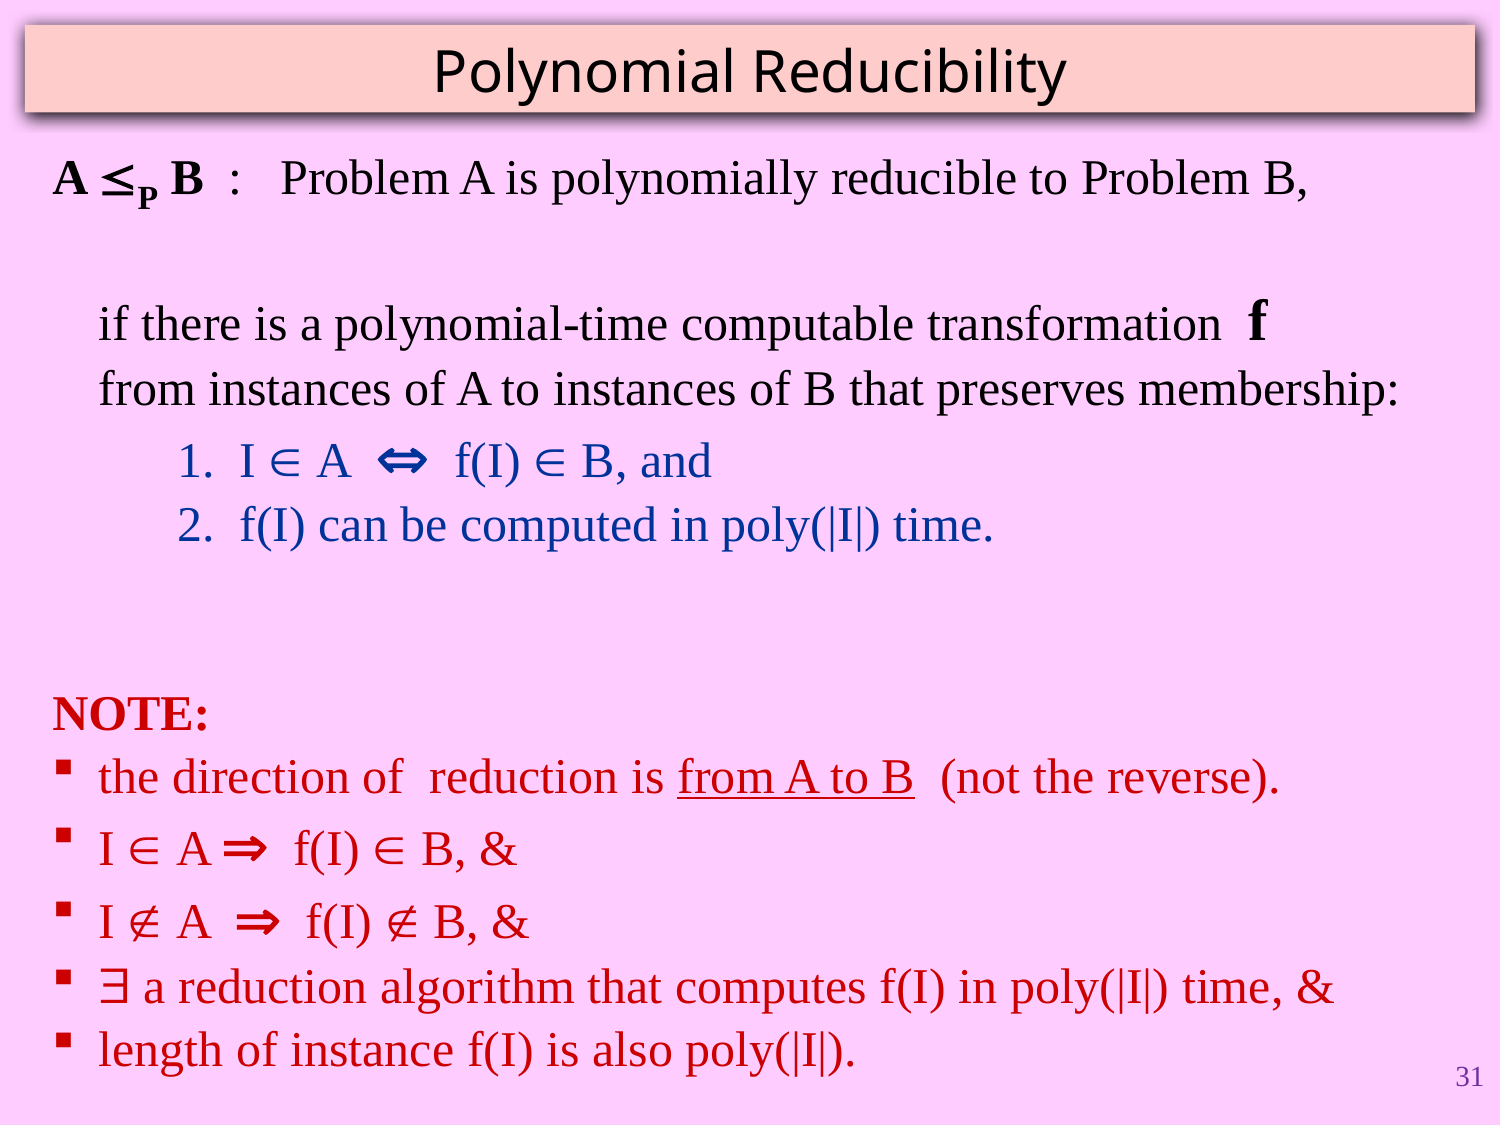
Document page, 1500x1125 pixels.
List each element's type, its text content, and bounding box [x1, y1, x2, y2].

slide_number 31 [1187, 1050, 1500, 1125]
text_box A P B : Problem A is polynomially reducible to Problem B, if there is a polynomial-time computable transformation f from instances of A to instances of B that preserves membership: I  A  f(I)  B, and f(I) can be computed in poly(|I|) time. NOTE: the direction of reduction is from A to B (not the reverse). I  A  f(I)  B, & I  A  f(I)  B, &  a reduction algorithm that computes f(I) in poly(|I|) time, & length of instance f(I) is also poly(|I|). [37, 124, 1463, 1084]
title Polynomial Reducibility [24, 24, 1475, 113]
